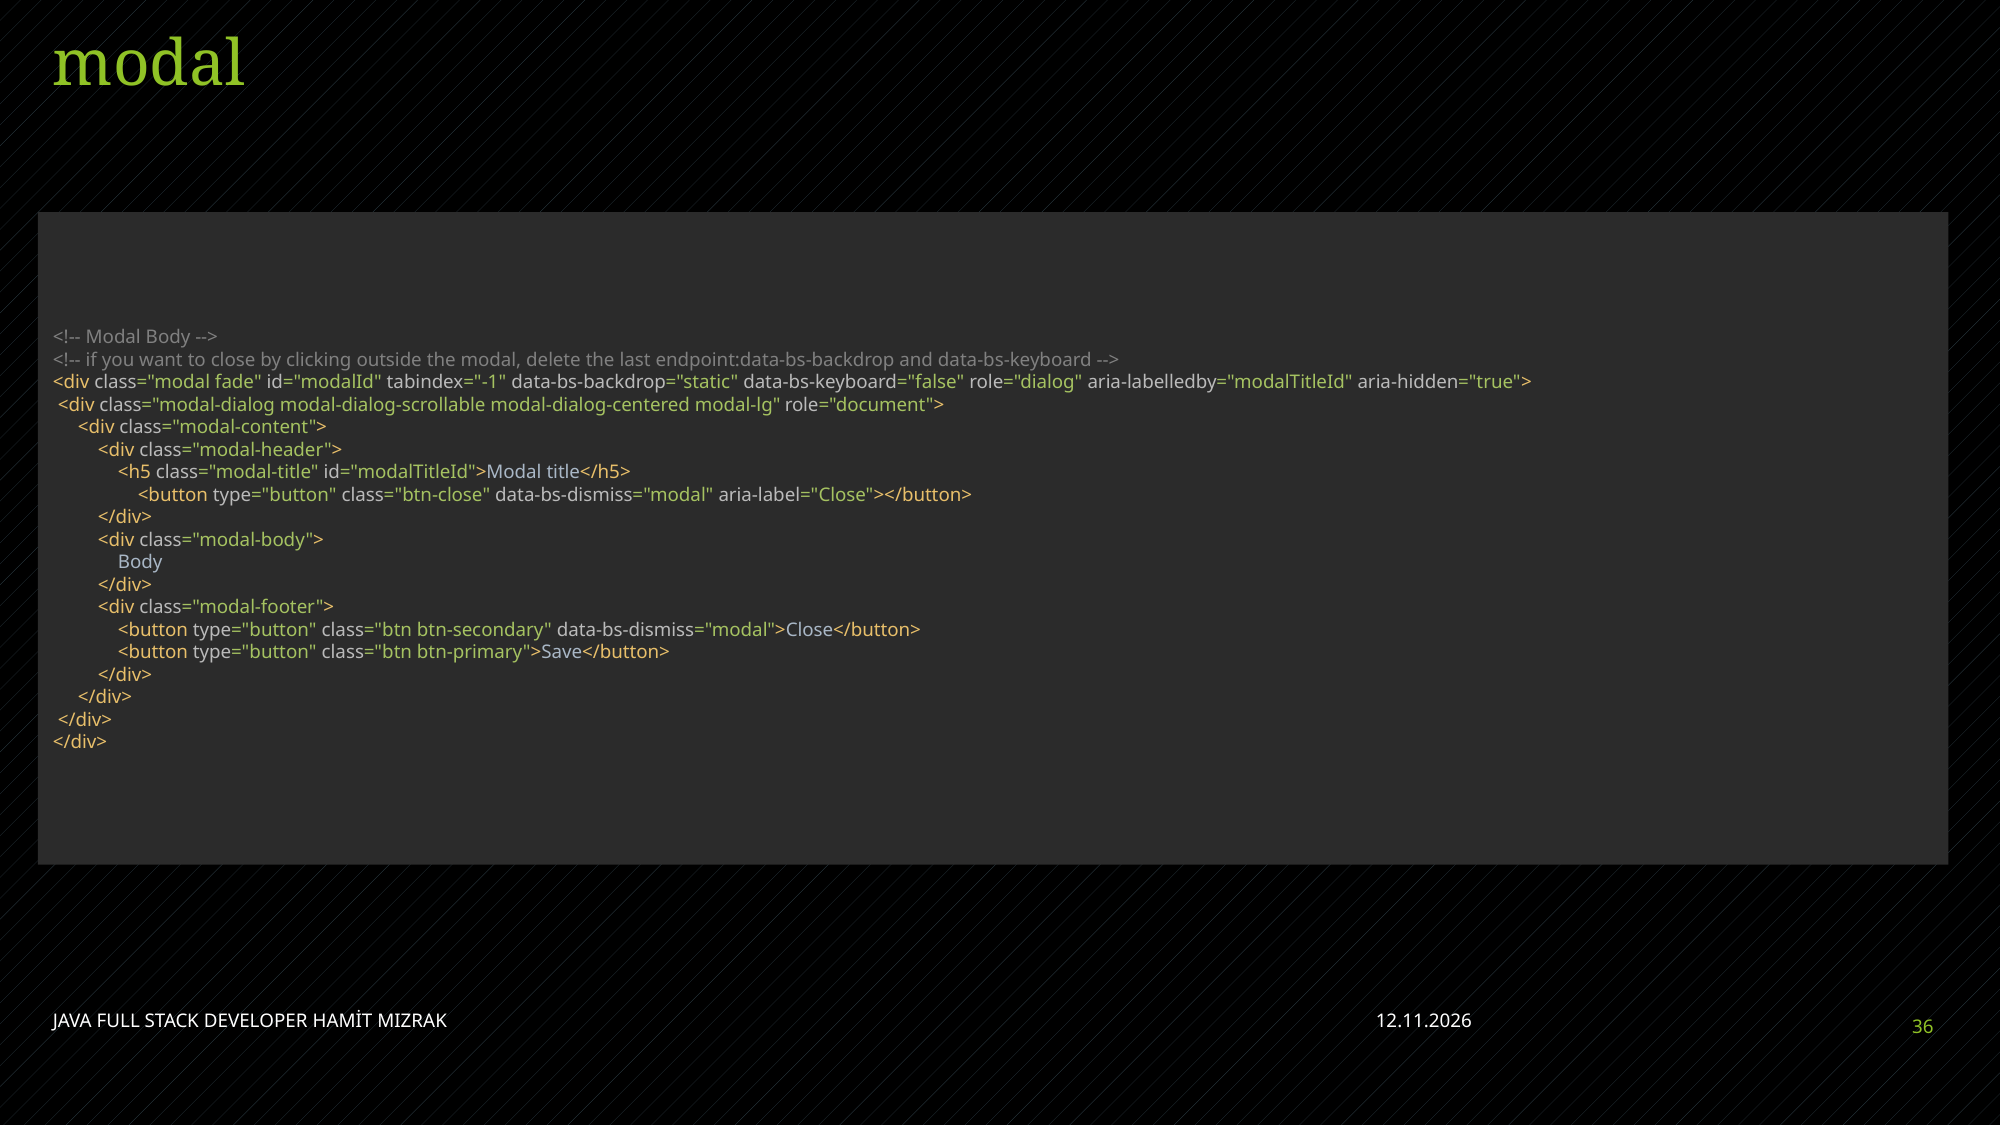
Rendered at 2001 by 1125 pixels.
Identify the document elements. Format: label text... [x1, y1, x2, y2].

slide_number 36 [1836, 997, 1949, 1058]
title modal [37, 14, 1949, 107]
footer JAVA FULL STACK DEVELOPER HAMİT MIZRAK [37, 991, 1145, 1051]
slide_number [1181, 991, 1487, 1051]
list <!-- Modal Body --> <!-- if you want to close by clicking outside the modal, delete the last endpoint:data-bs-backdrop and data-bs-keyboard --> <div class="modal fade" id="modalId" tabindex="-1" data-bs-backdrop="static" data-bs-keyboard="false" role="dialog" aria-labelledby="modalTitleId" aria-hidden="true"> <div class="modal-dialog modal-dialog-scrollable modal-dialog-centered modal-lg" role="document"> <div class="modal-content"> <div class="modal-header"> <h5 class="modal-title" id="modalTitleId">Modal title</h5> <button type="button" class="btn-close" data-bs-dismiss="modal" aria-label="Close"></button> </div> <div class="modal-body"> Body </div> <div class="modal-footer"> <button type="button" class="btn btn-secondary" data-bs-dismiss="modal">Close</button> <button type="button" class="btn btn-primary">Save</button> </div> </div> </div> </div> [37, 212, 1949, 865]
